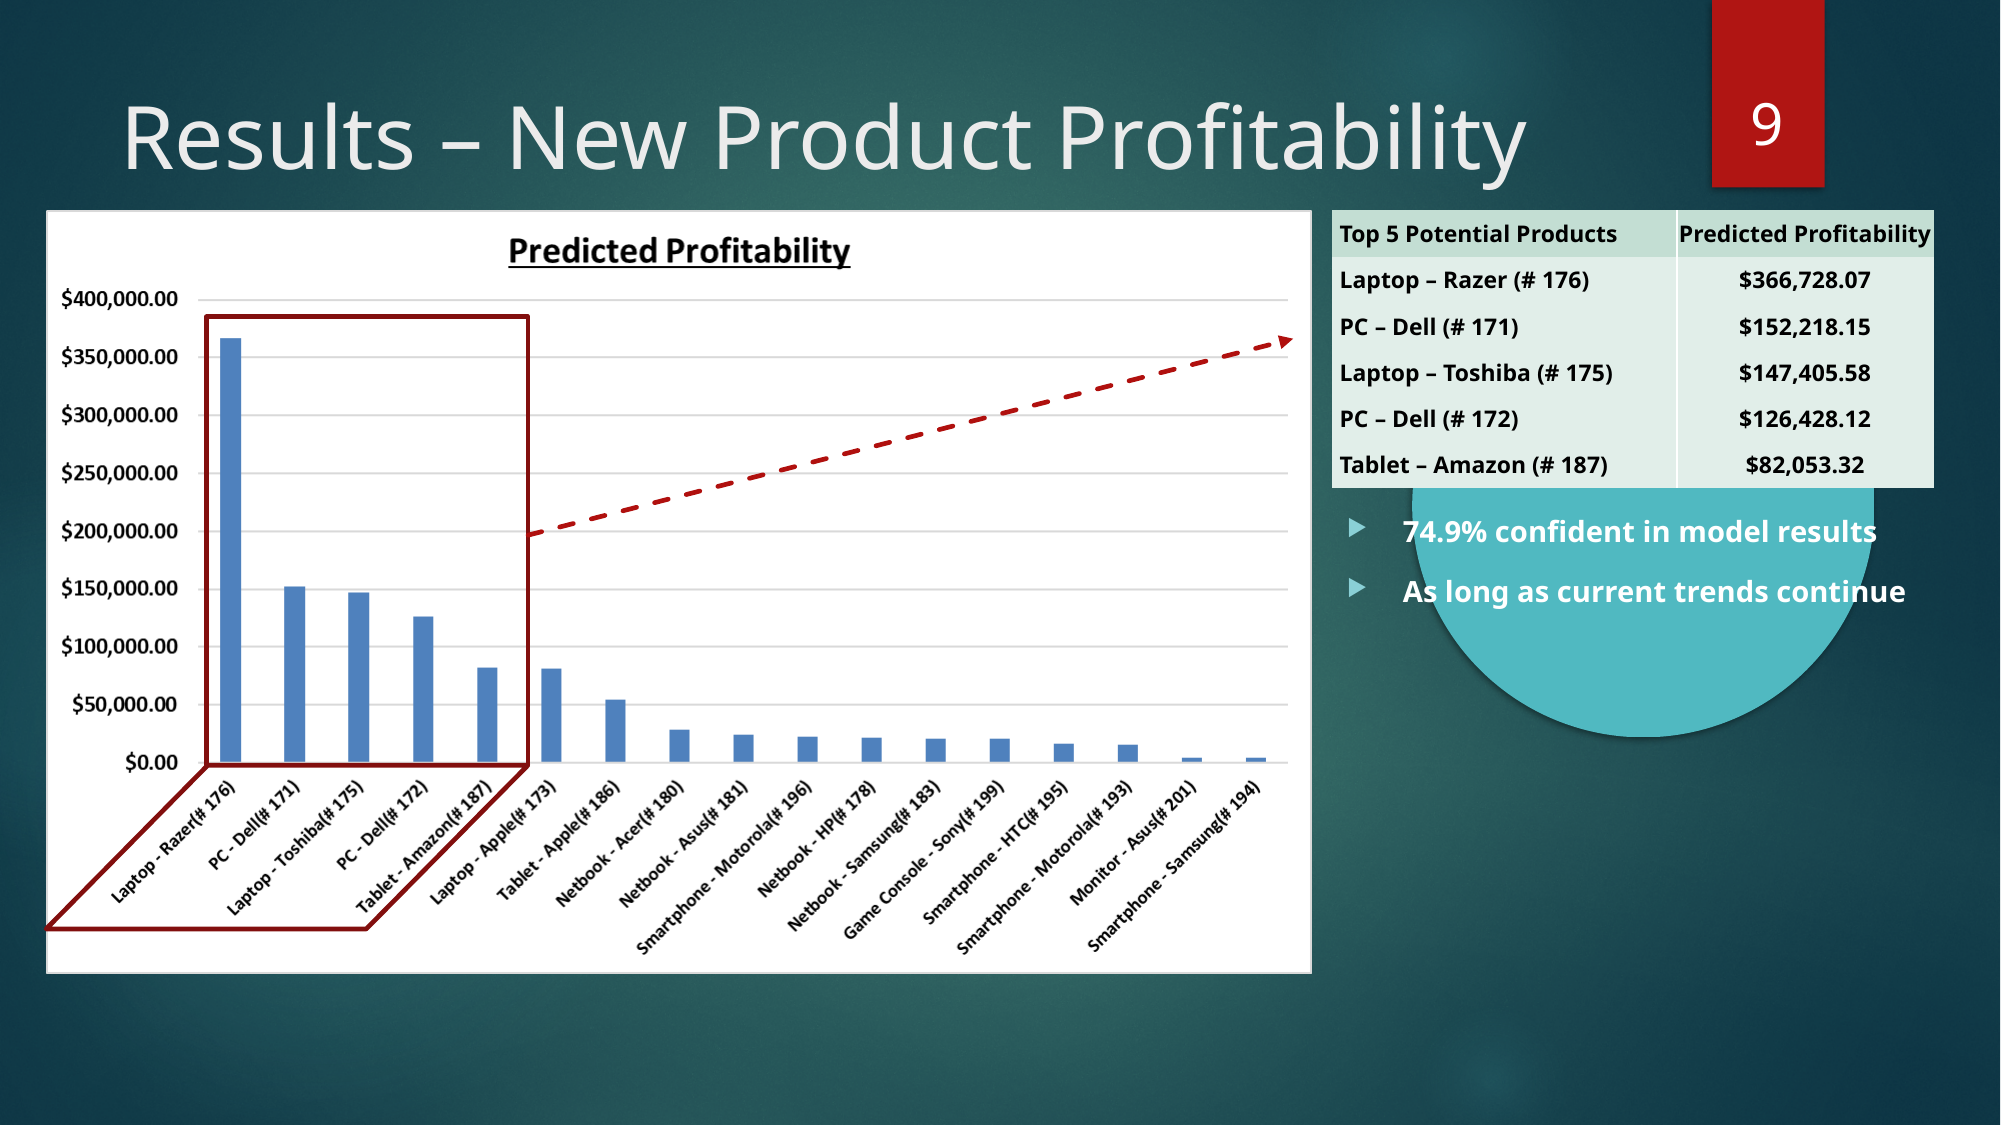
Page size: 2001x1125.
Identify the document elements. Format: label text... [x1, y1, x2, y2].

table_cell $82,053.32 [1678, 442, 1934, 488]
text_box 74.9% confident in model results As long as current trends continue [1331, 503, 1934, 1118]
picture [0, 0, 2001, 1125]
table_header Predicted Profitability [1678, 210, 1934, 257]
text_box Results – New Product Profitability [105, 74, 1649, 304]
table_cell Tablet – Amazon (# 187) [1332, 442, 1676, 488]
text_box 9 [1698, 48, 1836, 175]
table_cell Laptop – Toshiba (# 175) [1332, 349, 1676, 395]
table_cell PC – Dell (# 172) [1332, 395, 1676, 442]
table_cell PC – Dell (# 171) [1332, 303, 1676, 349]
table_header Top 5 Potential Products [1332, 210, 1676, 257]
table_cell $126,428.12 [1678, 395, 1934, 442]
table_cell $152,218.15 [1678, 303, 1934, 349]
table_cell $147,405.58 [1678, 349, 1934, 395]
table_cell Laptop – Razer (# 176) [1332, 257, 1676, 303]
table_cell $366,728.07 [1678, 257, 1934, 303]
